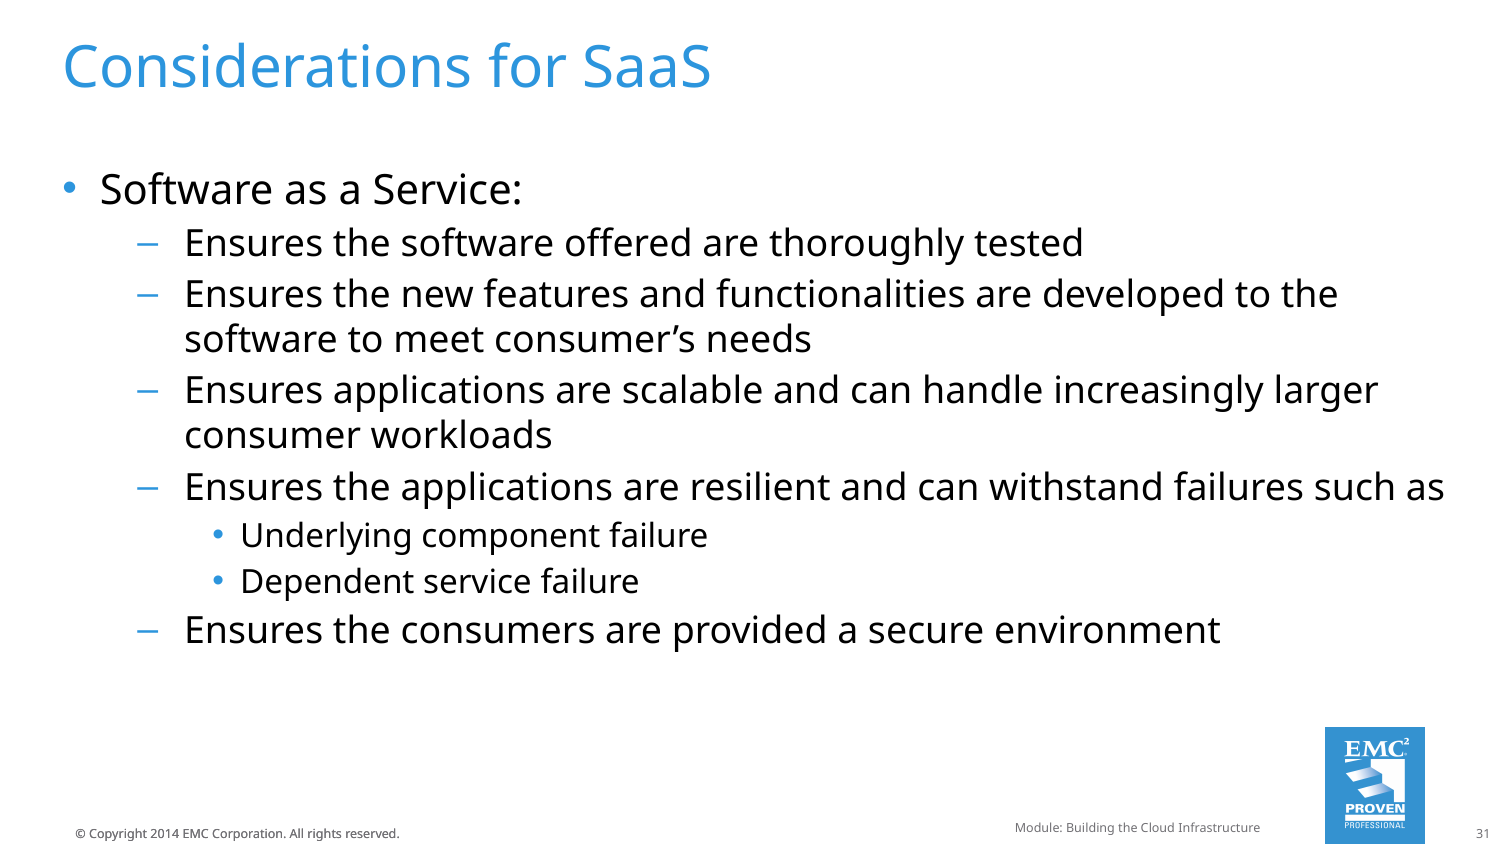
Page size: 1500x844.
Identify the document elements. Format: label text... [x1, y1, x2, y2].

footer Module: Building the Cloud Infrastructure [425, 812, 1275, 835]
picture [1325, 727, 1425, 844]
list Software as a Service: Ensures the software offered are thoroughly tested Ensures the new features and functionalities are developed to the software to meet consumer’s needs Ensures applications are scalable and can handle increasingly larger consumer workloads Ensures the applications are resilient and can withstand failures such as Underlying component failure Dependent service failure Ensures the consumers are provided a secure environment [62, 162, 1450, 725]
title Considerations for SaaS [62, 37, 1450, 113]
